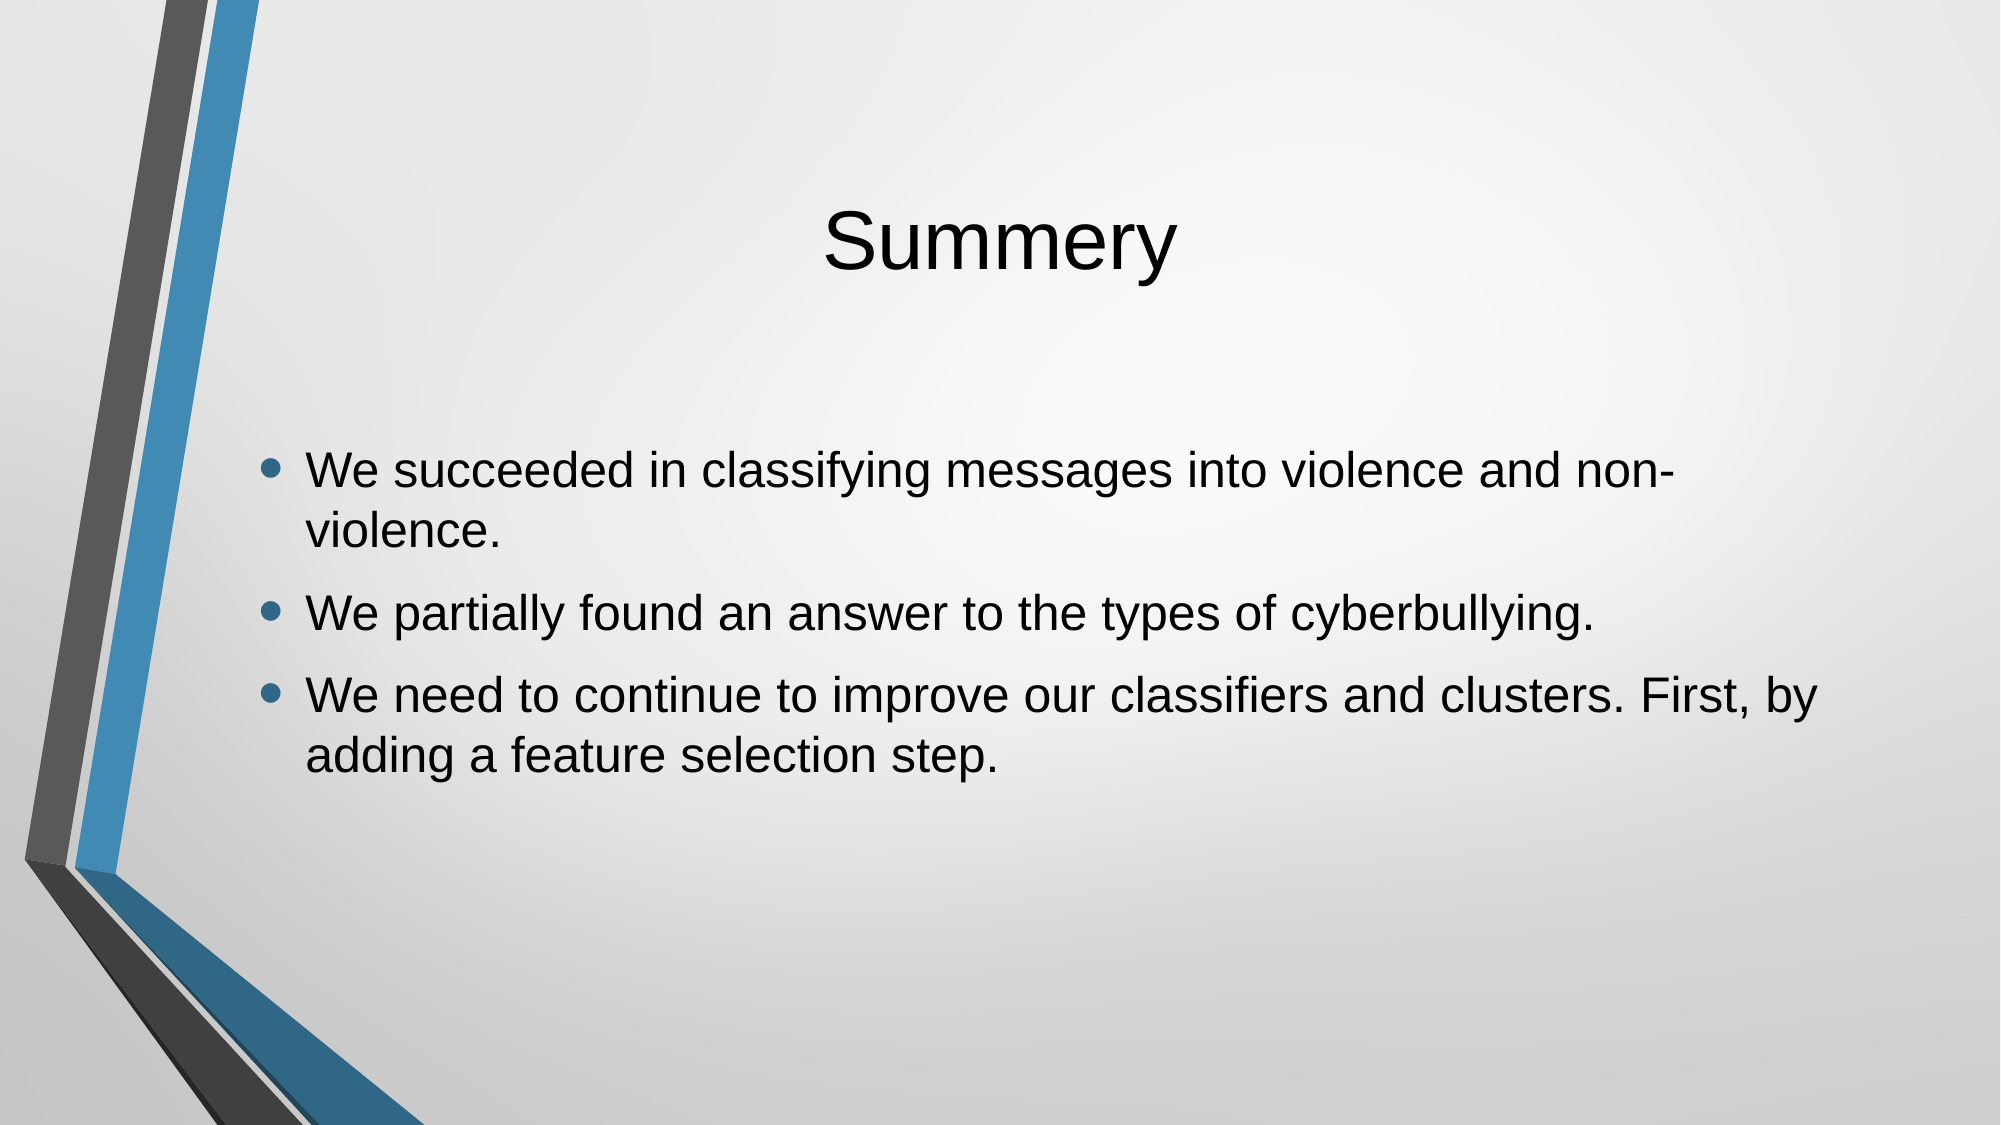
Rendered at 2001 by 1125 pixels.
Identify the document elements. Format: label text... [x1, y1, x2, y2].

list We succeeded in classifying messages into violence and non-violence. We partially found an answer to the types of cyberbullying. We need to continue to improve our classifiers and clusters. First, by adding a feature selection step. [243, 354, 1887, 867]
title Summery [178, 92, 1822, 380]
